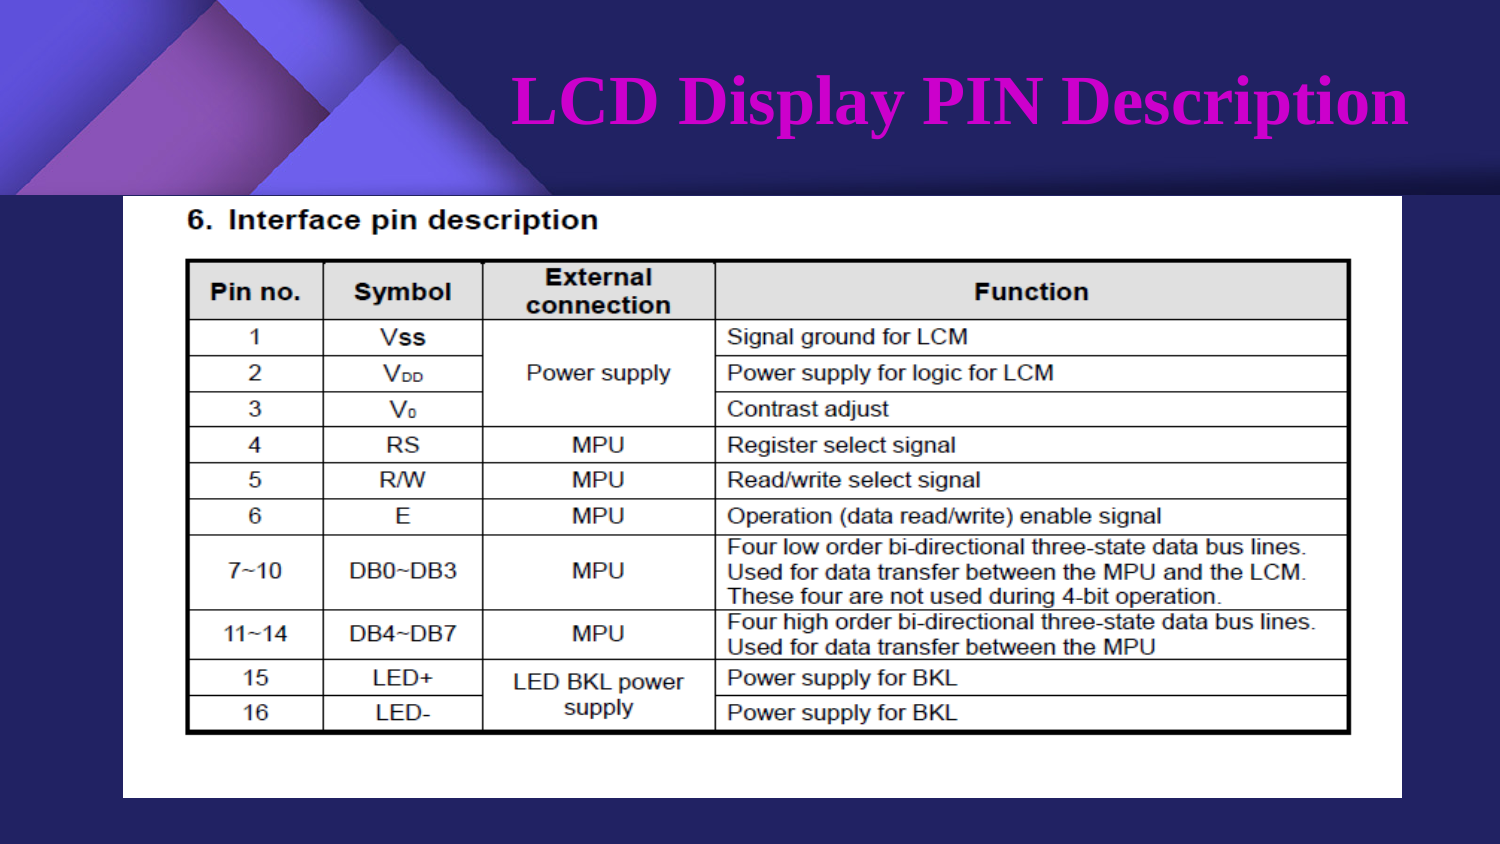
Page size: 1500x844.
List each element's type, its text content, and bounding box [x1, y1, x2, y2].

title LCD Display PIN Description [73, 46, 1427, 147]
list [123, 196, 1402, 798]
picture [0, 0, 1500, 844]
